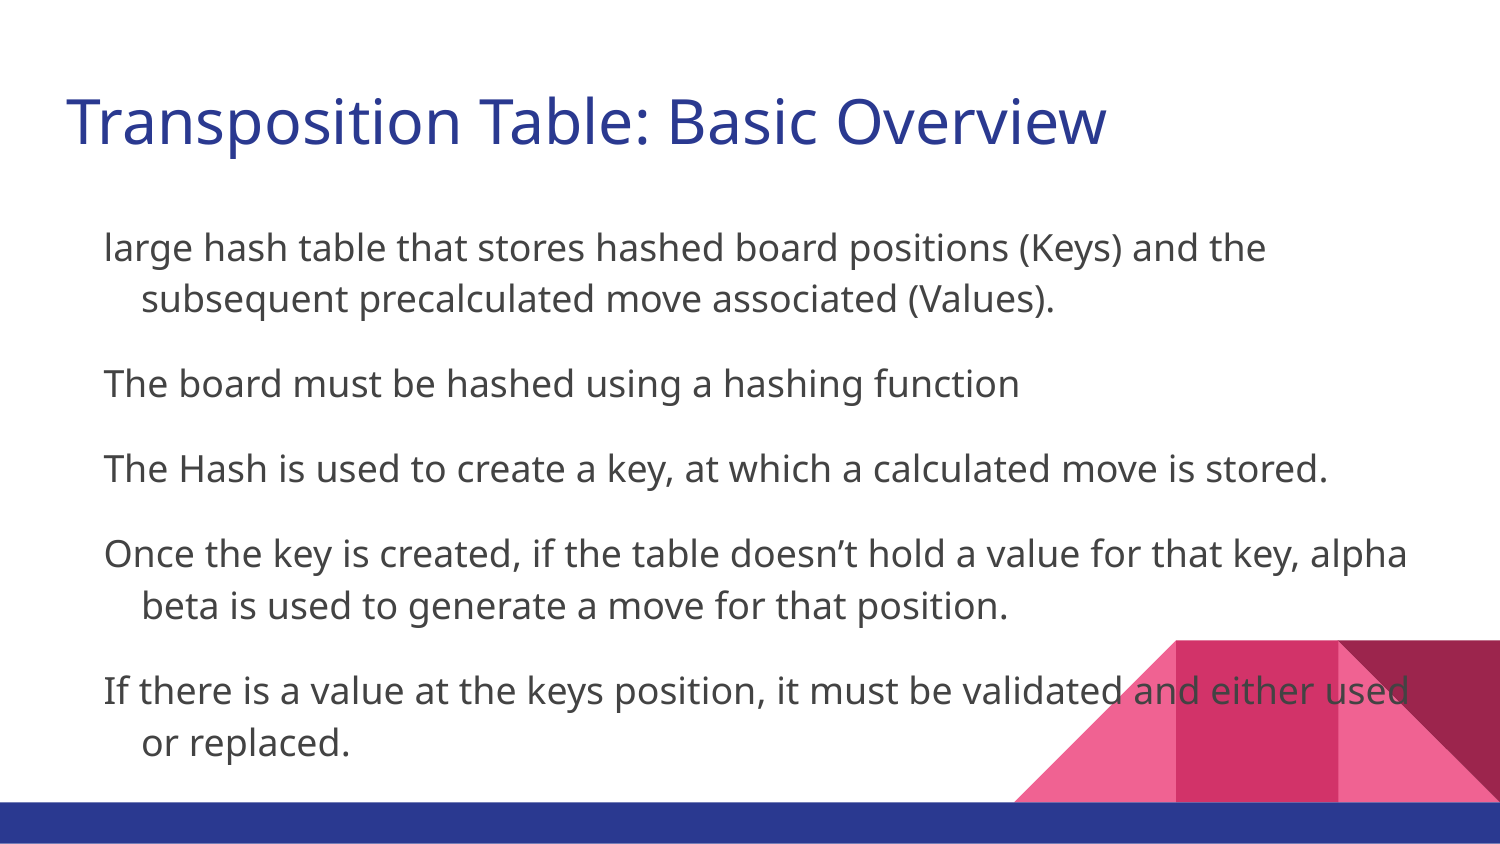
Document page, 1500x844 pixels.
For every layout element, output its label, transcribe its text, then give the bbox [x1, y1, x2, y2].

list large hash table that stores hashed board positions (Keys) and the subsequent precalculated move associated (Values). The board must be hashed using a hashing function The Hash is used to create a key, at which a calculated move is stored. Once the key is created, if the table doesn’t hold a value for that key, alpha beta is used to generate a move for that position. If there is a value at the keys position, it must be validated and either used or replaced. [51, 201, 1449, 750]
title Transposition Table: Basic Overview [51, 67, 1449, 167]
